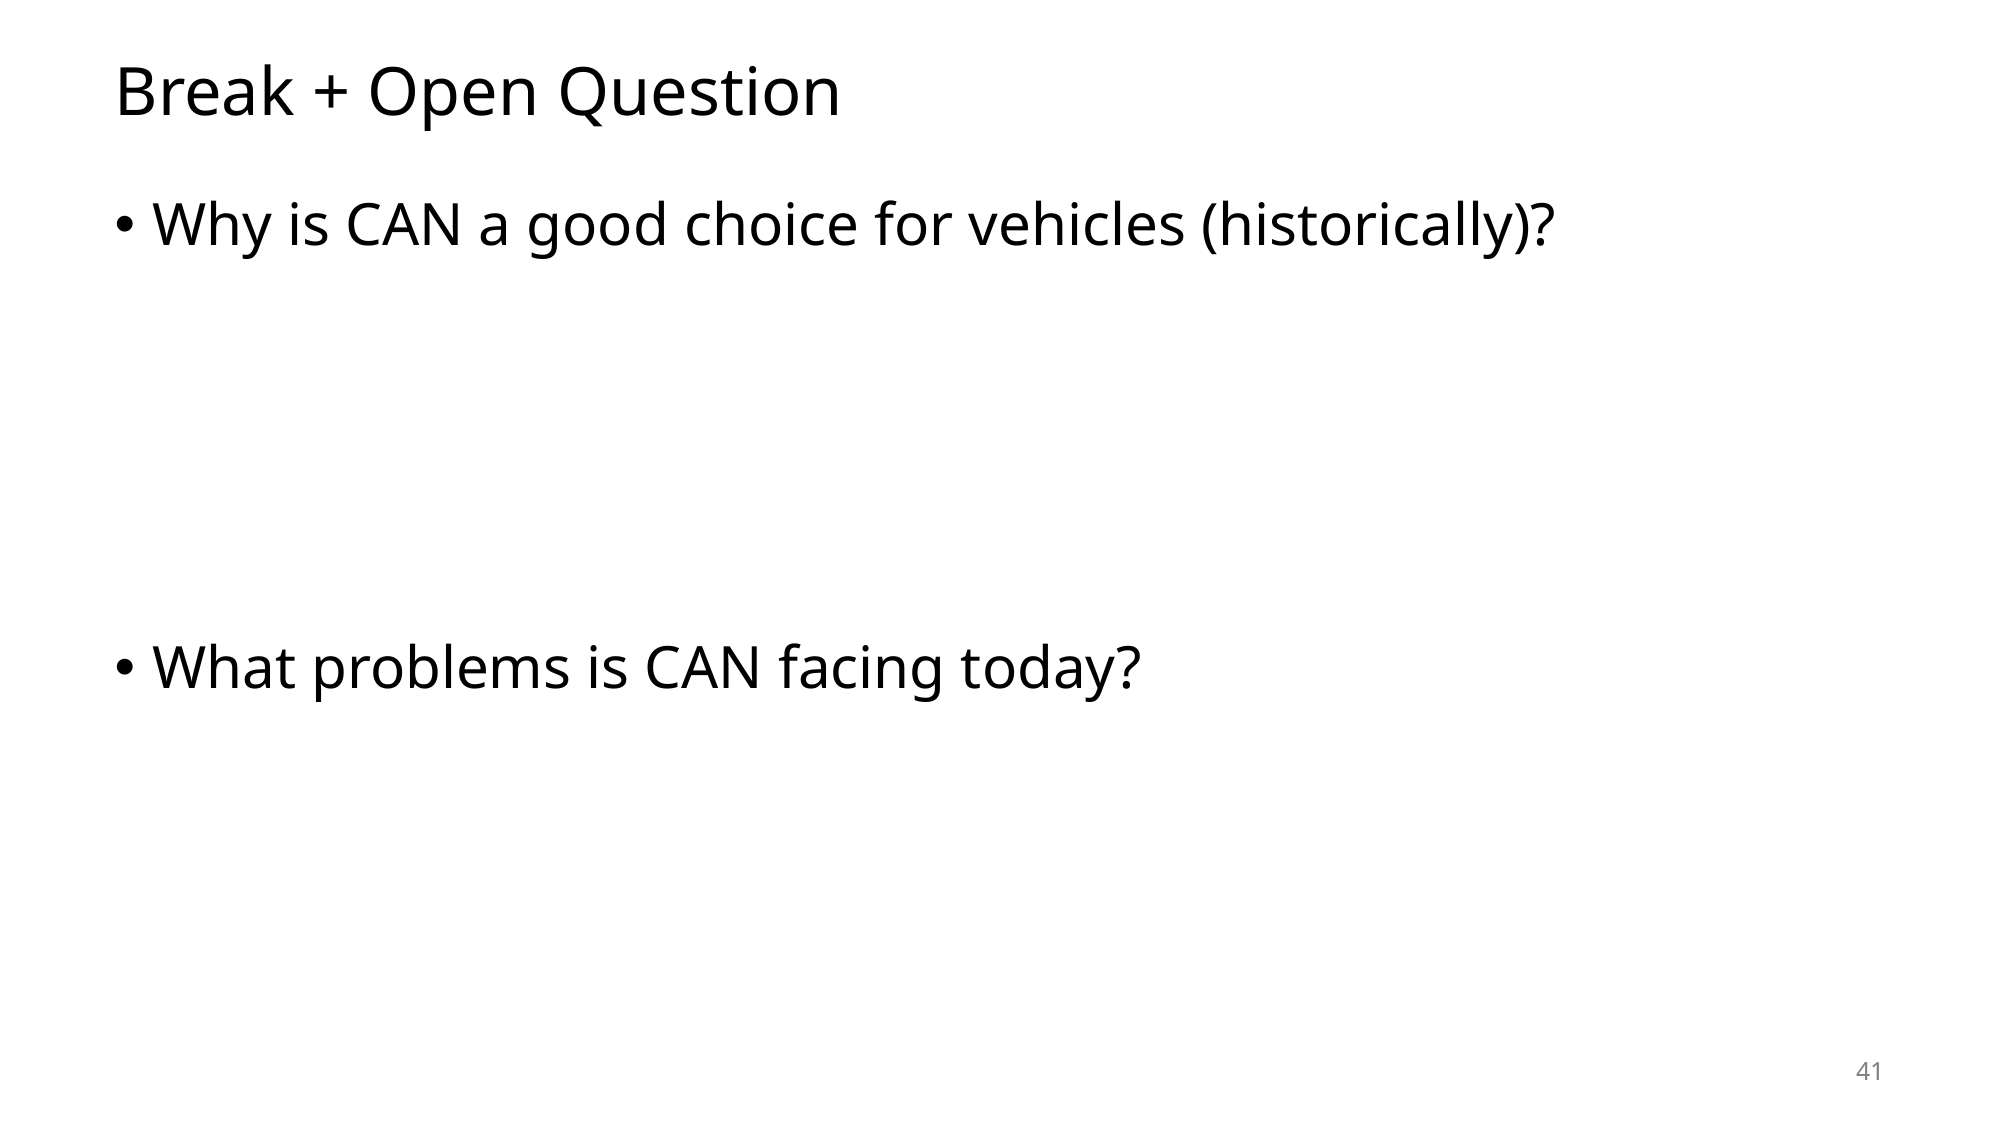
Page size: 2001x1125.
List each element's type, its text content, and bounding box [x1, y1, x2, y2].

title Break + Open Question [99, 37, 1900, 150]
slide_number 41 [1749, 1042, 1900, 1103]
list Why is CAN a good choice for vehicles (historically)? What problems is CAN facing today? [99, 187, 1900, 1013]
